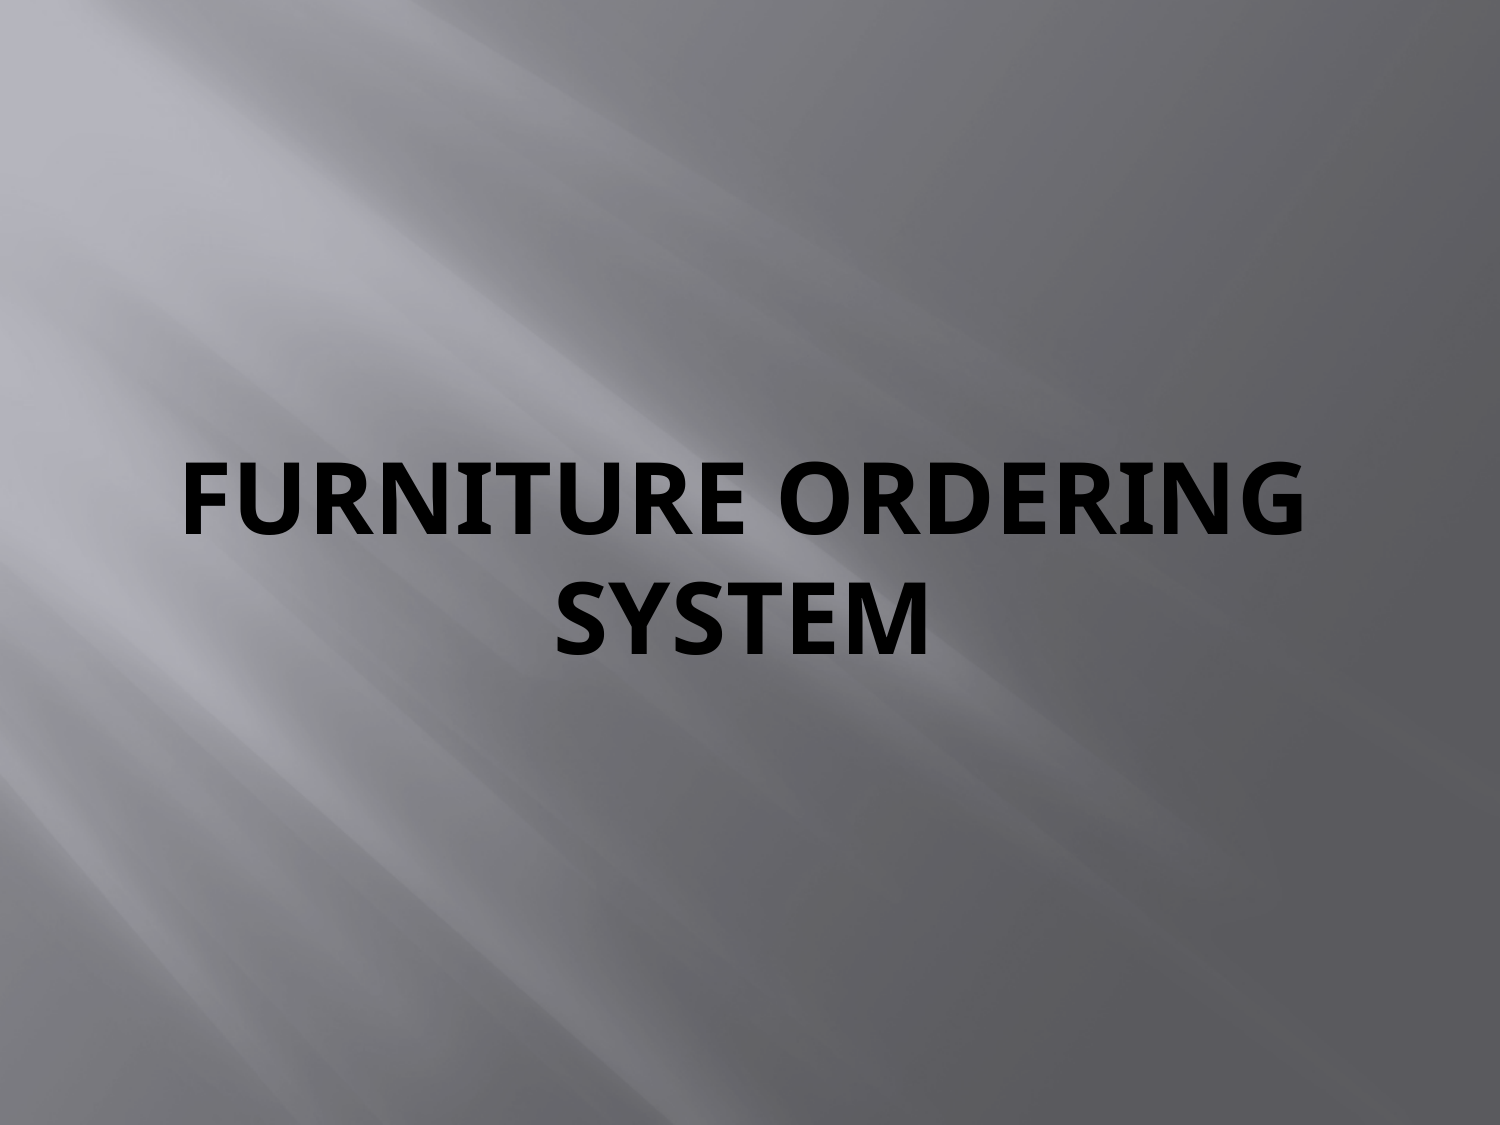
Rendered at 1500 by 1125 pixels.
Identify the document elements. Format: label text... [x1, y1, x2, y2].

title Furniture ordering system [69, 224, 1420, 675]
